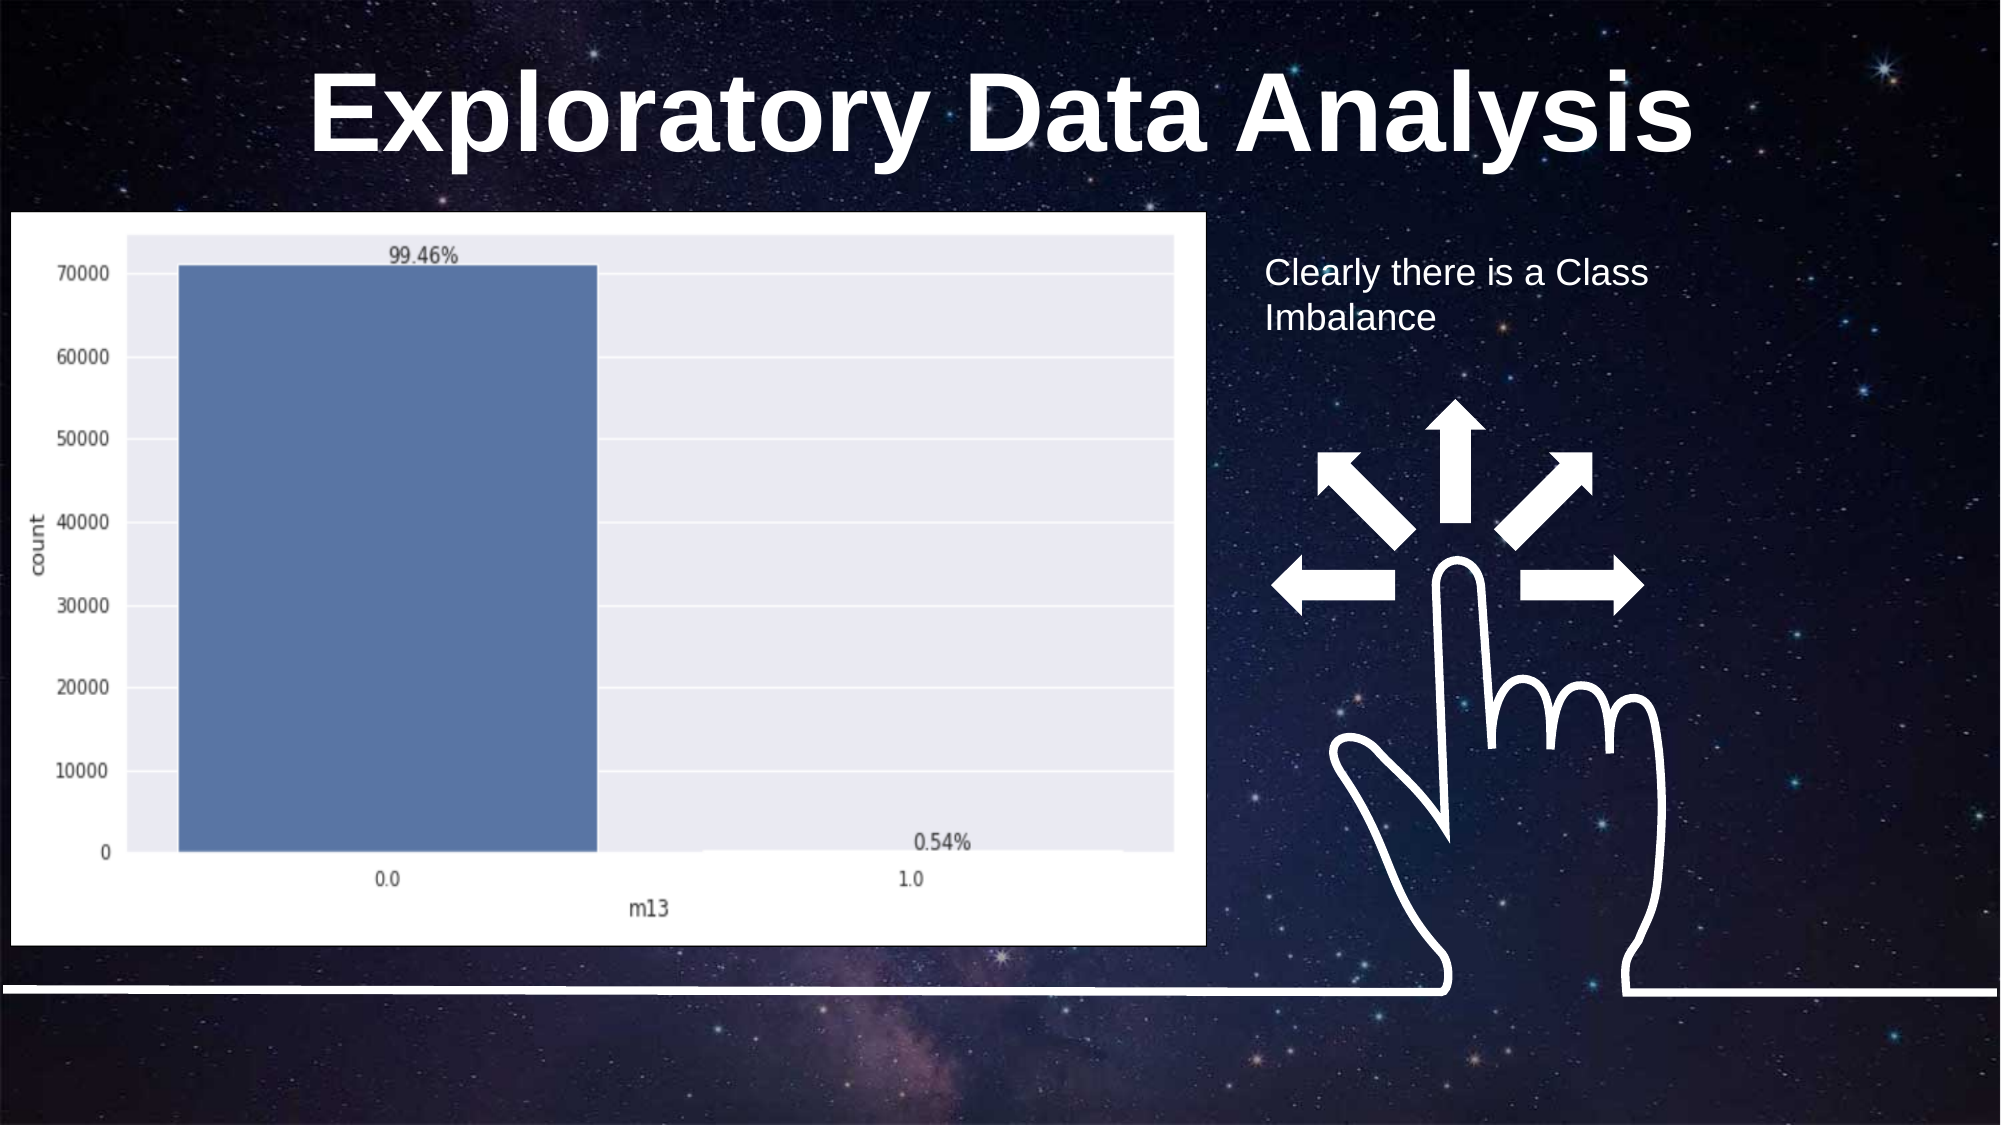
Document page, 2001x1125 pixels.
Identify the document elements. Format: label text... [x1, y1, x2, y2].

picture [0, 0, 2001, 1125]
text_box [1271, 398, 1645, 616]
text_box Clearly there is a Class Imbalance [1249, 240, 1799, 346]
list Exploratory Data Analysis [53, 55, 1952, 175]
text_box [3, 616, 1997, 994]
